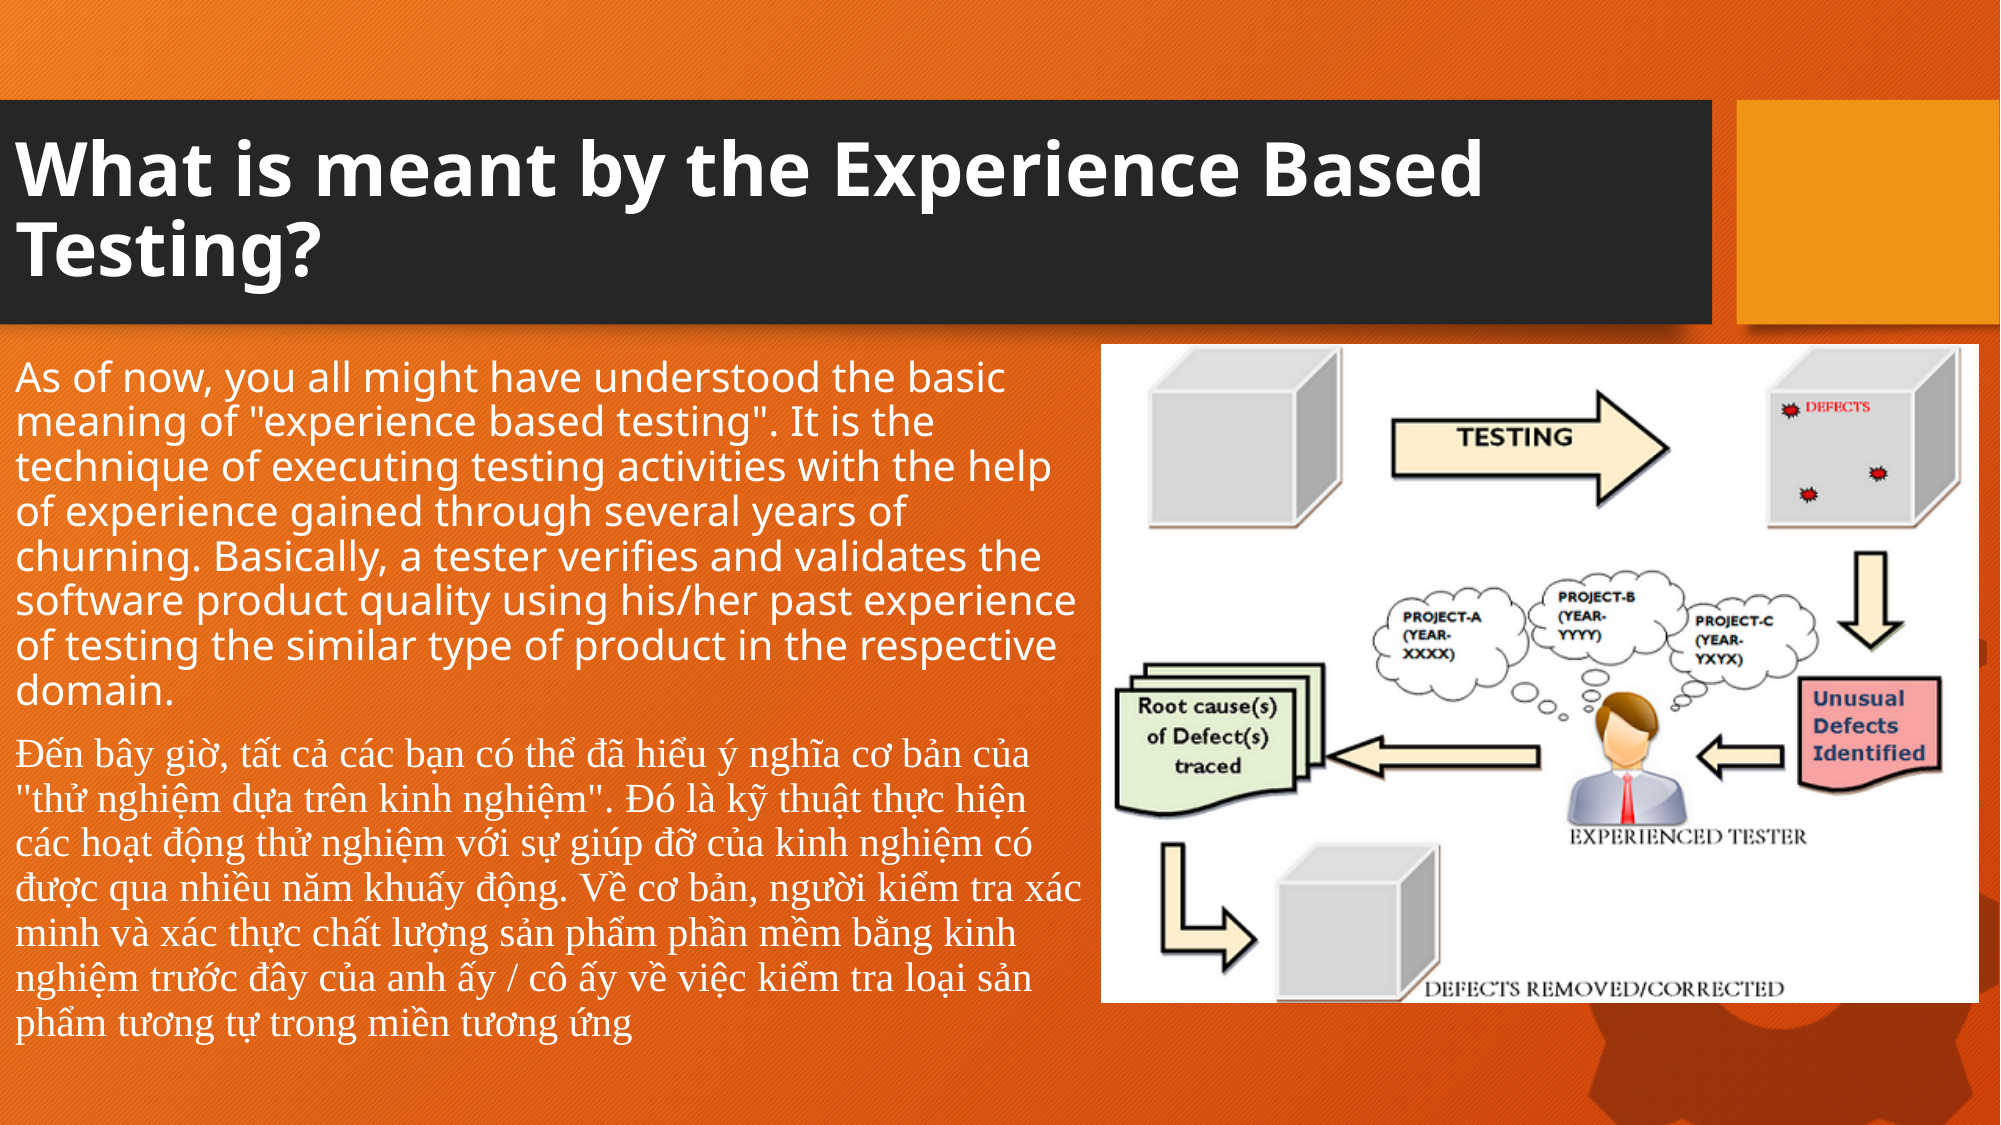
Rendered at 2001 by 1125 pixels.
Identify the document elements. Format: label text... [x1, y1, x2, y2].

list As of now, you all might have understood the basic meaning of "experience based testing". It is the technique of executing testing activities with the help of experience gained through several years of churning. Basically, a tester verifies and validates the software product quality using his/her past experience of testing the similar type of product in the respective domain. Đến bây giờ, tất cả các bạn có thể đã hiểu ý nghĩa cơ bản của "thử nghiệm dựa trên kinh nghiệm". Đó là kỹ thuật thực hiện các hoạt động thử nghiệm với sự giúp đỡ của kinh nghiệm có được qua nhiều năm khuấy động. Về cơ bản, người kiểm tra xác minh và xác thực chất lượng sản phẩm phần mềm bằng kinh nghiệm trước đây của anh ấy / cô ấy về việc kiểm tra loại sản phẩm tương tự trong miền tương ứng [0, 344, 1102, 1057]
picture [0, 311, 2001, 1125]
title What is meant by the Experience Based Testing? [0, 123, 1740, 301]
